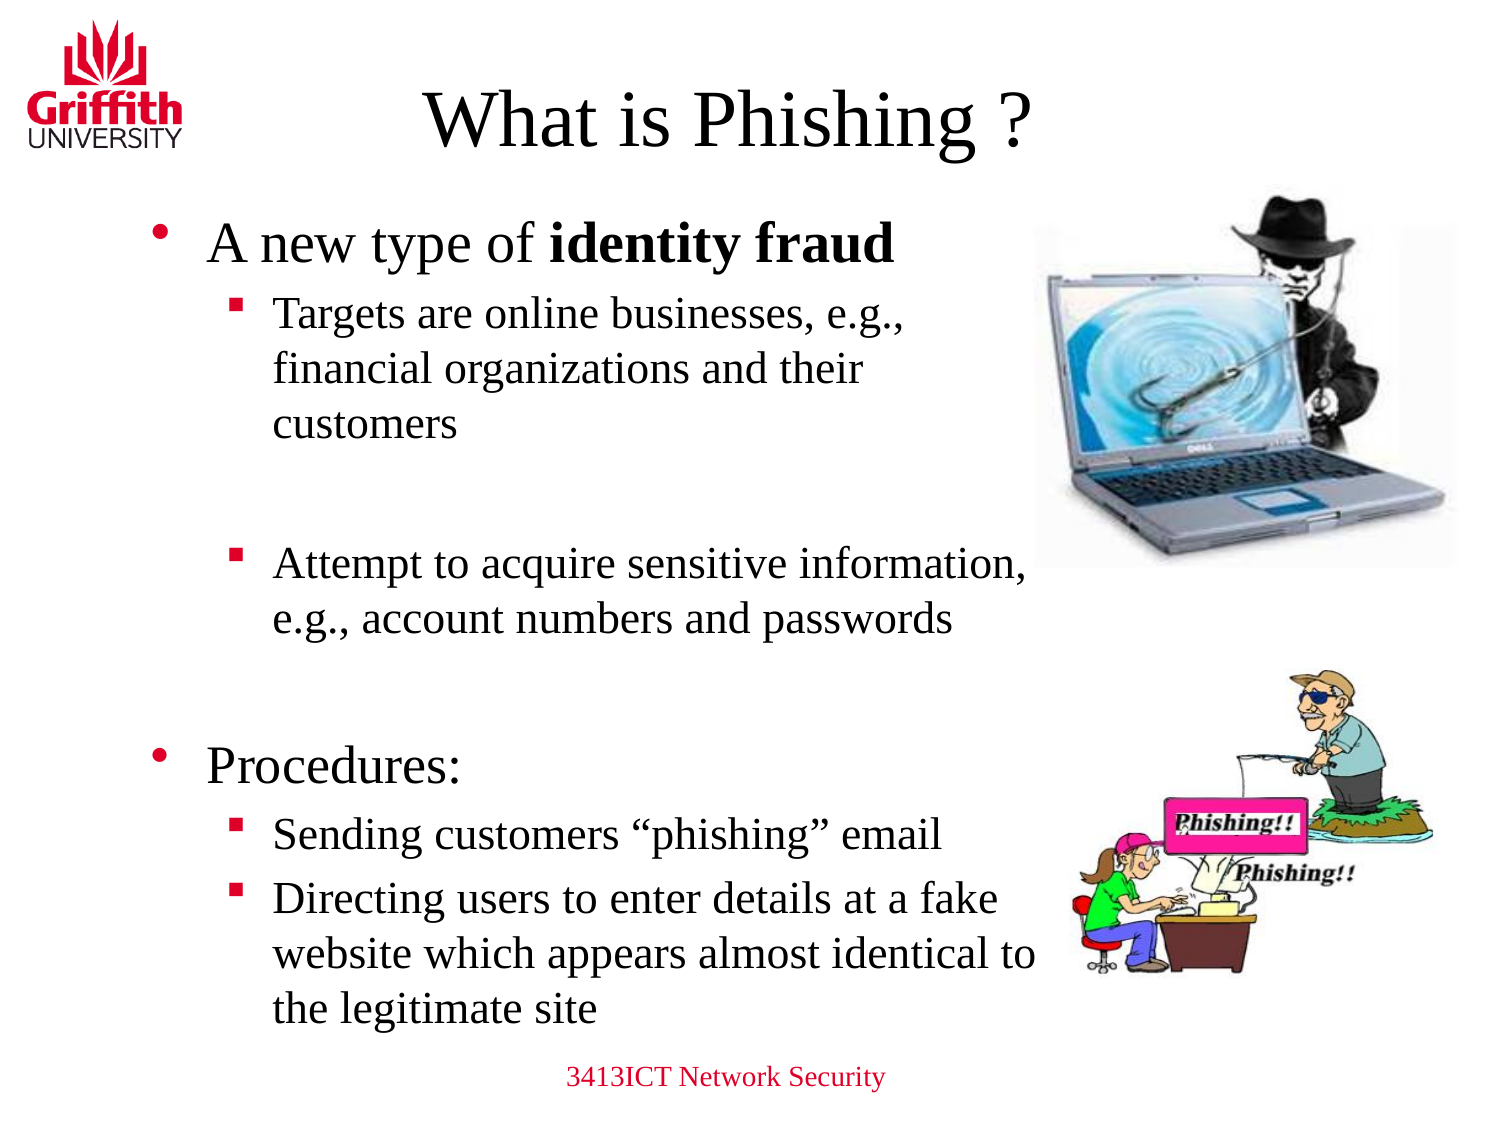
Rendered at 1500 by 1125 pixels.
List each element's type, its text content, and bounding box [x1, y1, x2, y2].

title What is Phishing ? [182, 30, 1294, 196]
list A new type of identity fraud Targets are online businesses, e.g., financial organizations and their customers Attempt to acquire sensitive information, e.g., account numbers and passwords Procedures: Sending customers “phishing” email Directing users to enter details at a fake website which appears almost identical to the legitimate site [135, 196, 1058, 1036]
picture [23, 15, 186, 151]
picture [1068, 668, 1438, 982]
footer 3413ICT Network Security [430, 1049, 1022, 1101]
picture [1033, 184, 1460, 569]
